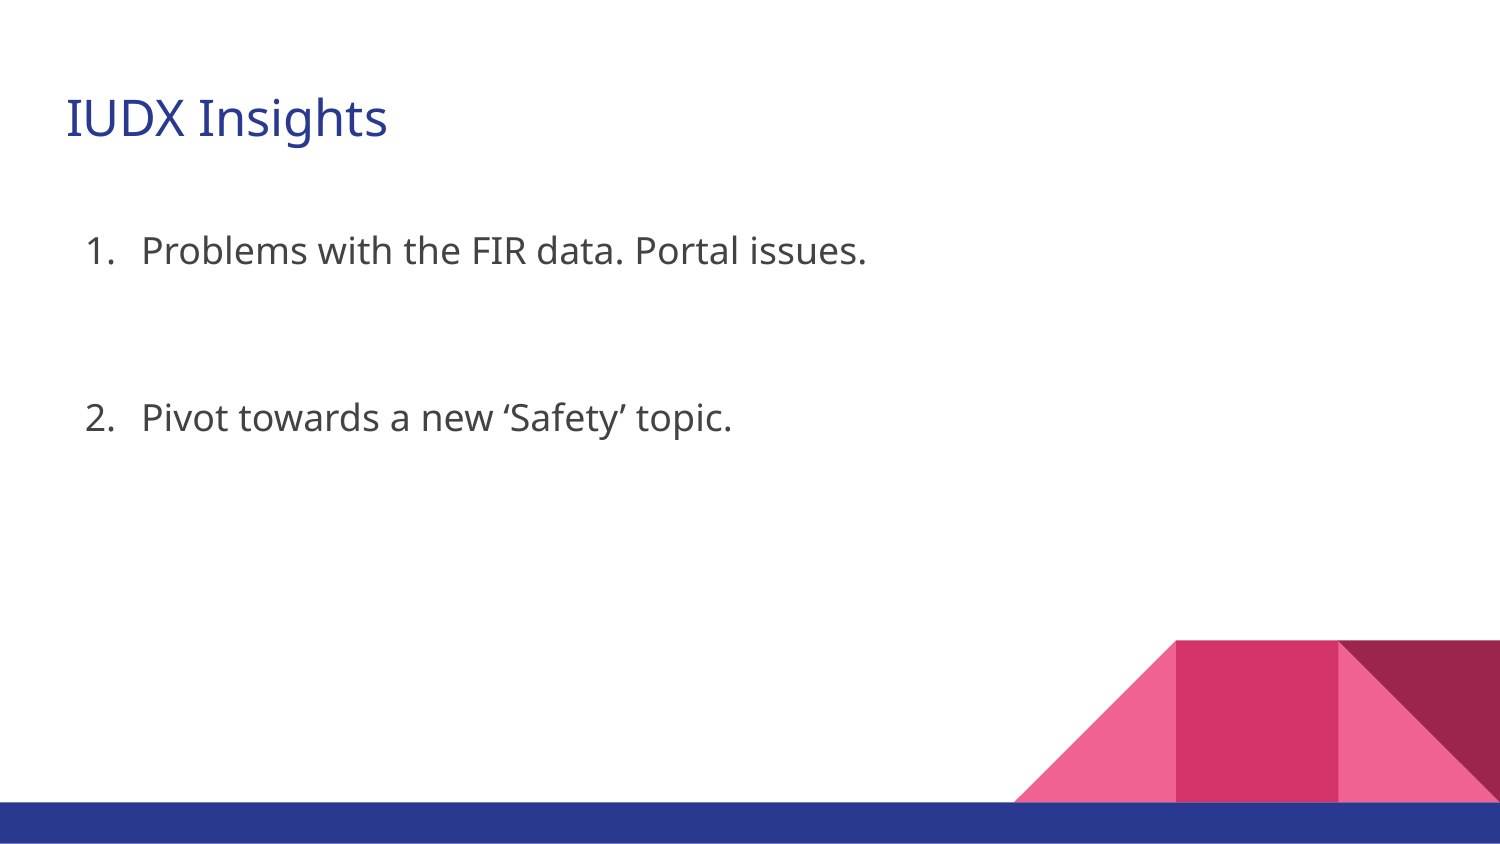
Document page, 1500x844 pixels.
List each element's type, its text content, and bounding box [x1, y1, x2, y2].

list Problems with the FIR data. Portal issues. Pivot towards a new ‘Safety’ topic. [51, 201, 1449, 750]
title IUDX Insights [51, 67, 1449, 167]
